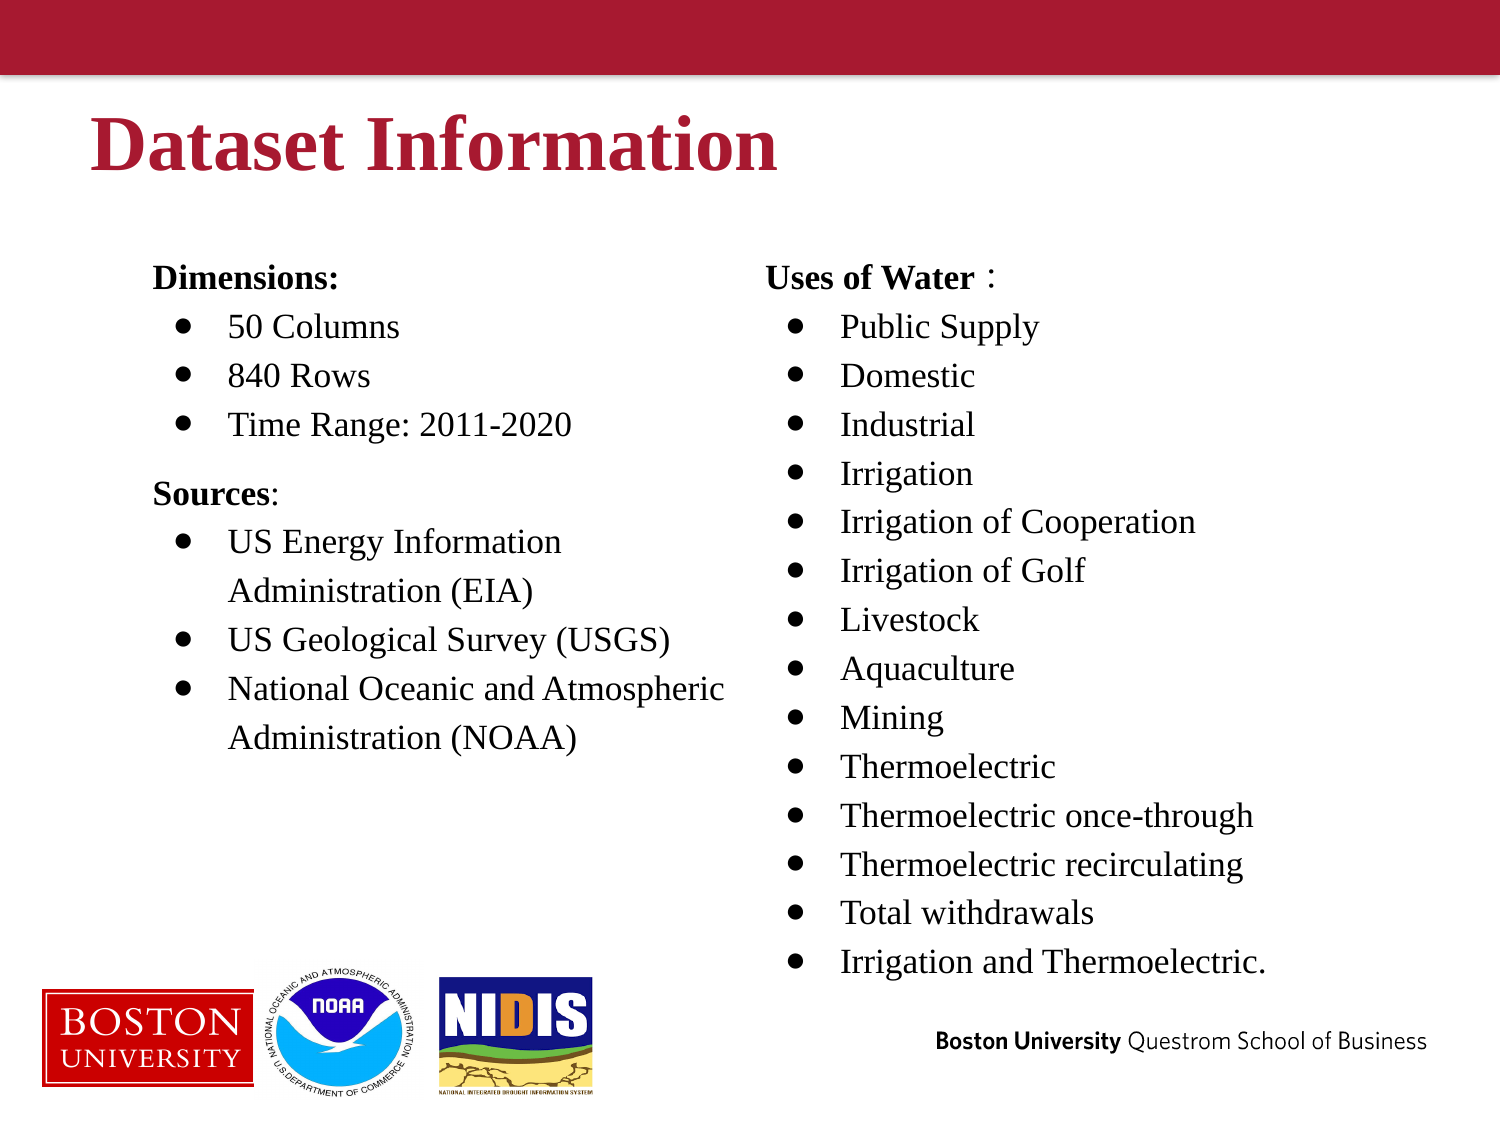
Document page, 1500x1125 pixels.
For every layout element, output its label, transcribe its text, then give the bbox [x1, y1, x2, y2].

picture [922, 976, 1439, 1105]
text_box Uses of Water： Public Supply Domestic Industrial Irrigation Irrigation of Cooperation Irrigation of Golf Livestock Aquaculture Mining Thermoelectric Thermoelectric once-through Thermoelectric recirculating Total withdrawals Irrigation and Thermoelectric. [749, 232, 1330, 1036]
text_box Dimensions: 50 Columns 840 Rows Time Range: 2011-2020 [137, 232, 848, 544]
title Dataset Information [75, 45, 1425, 233]
text_box Sources: US Energy Information Administration (EIA) US Geological Survey (USGS) National Oceanic and Atmospheric Administration (NOAA) [137, 448, 750, 818]
picture [42, 959, 424, 1100]
picture [431, 970, 595, 1100]
